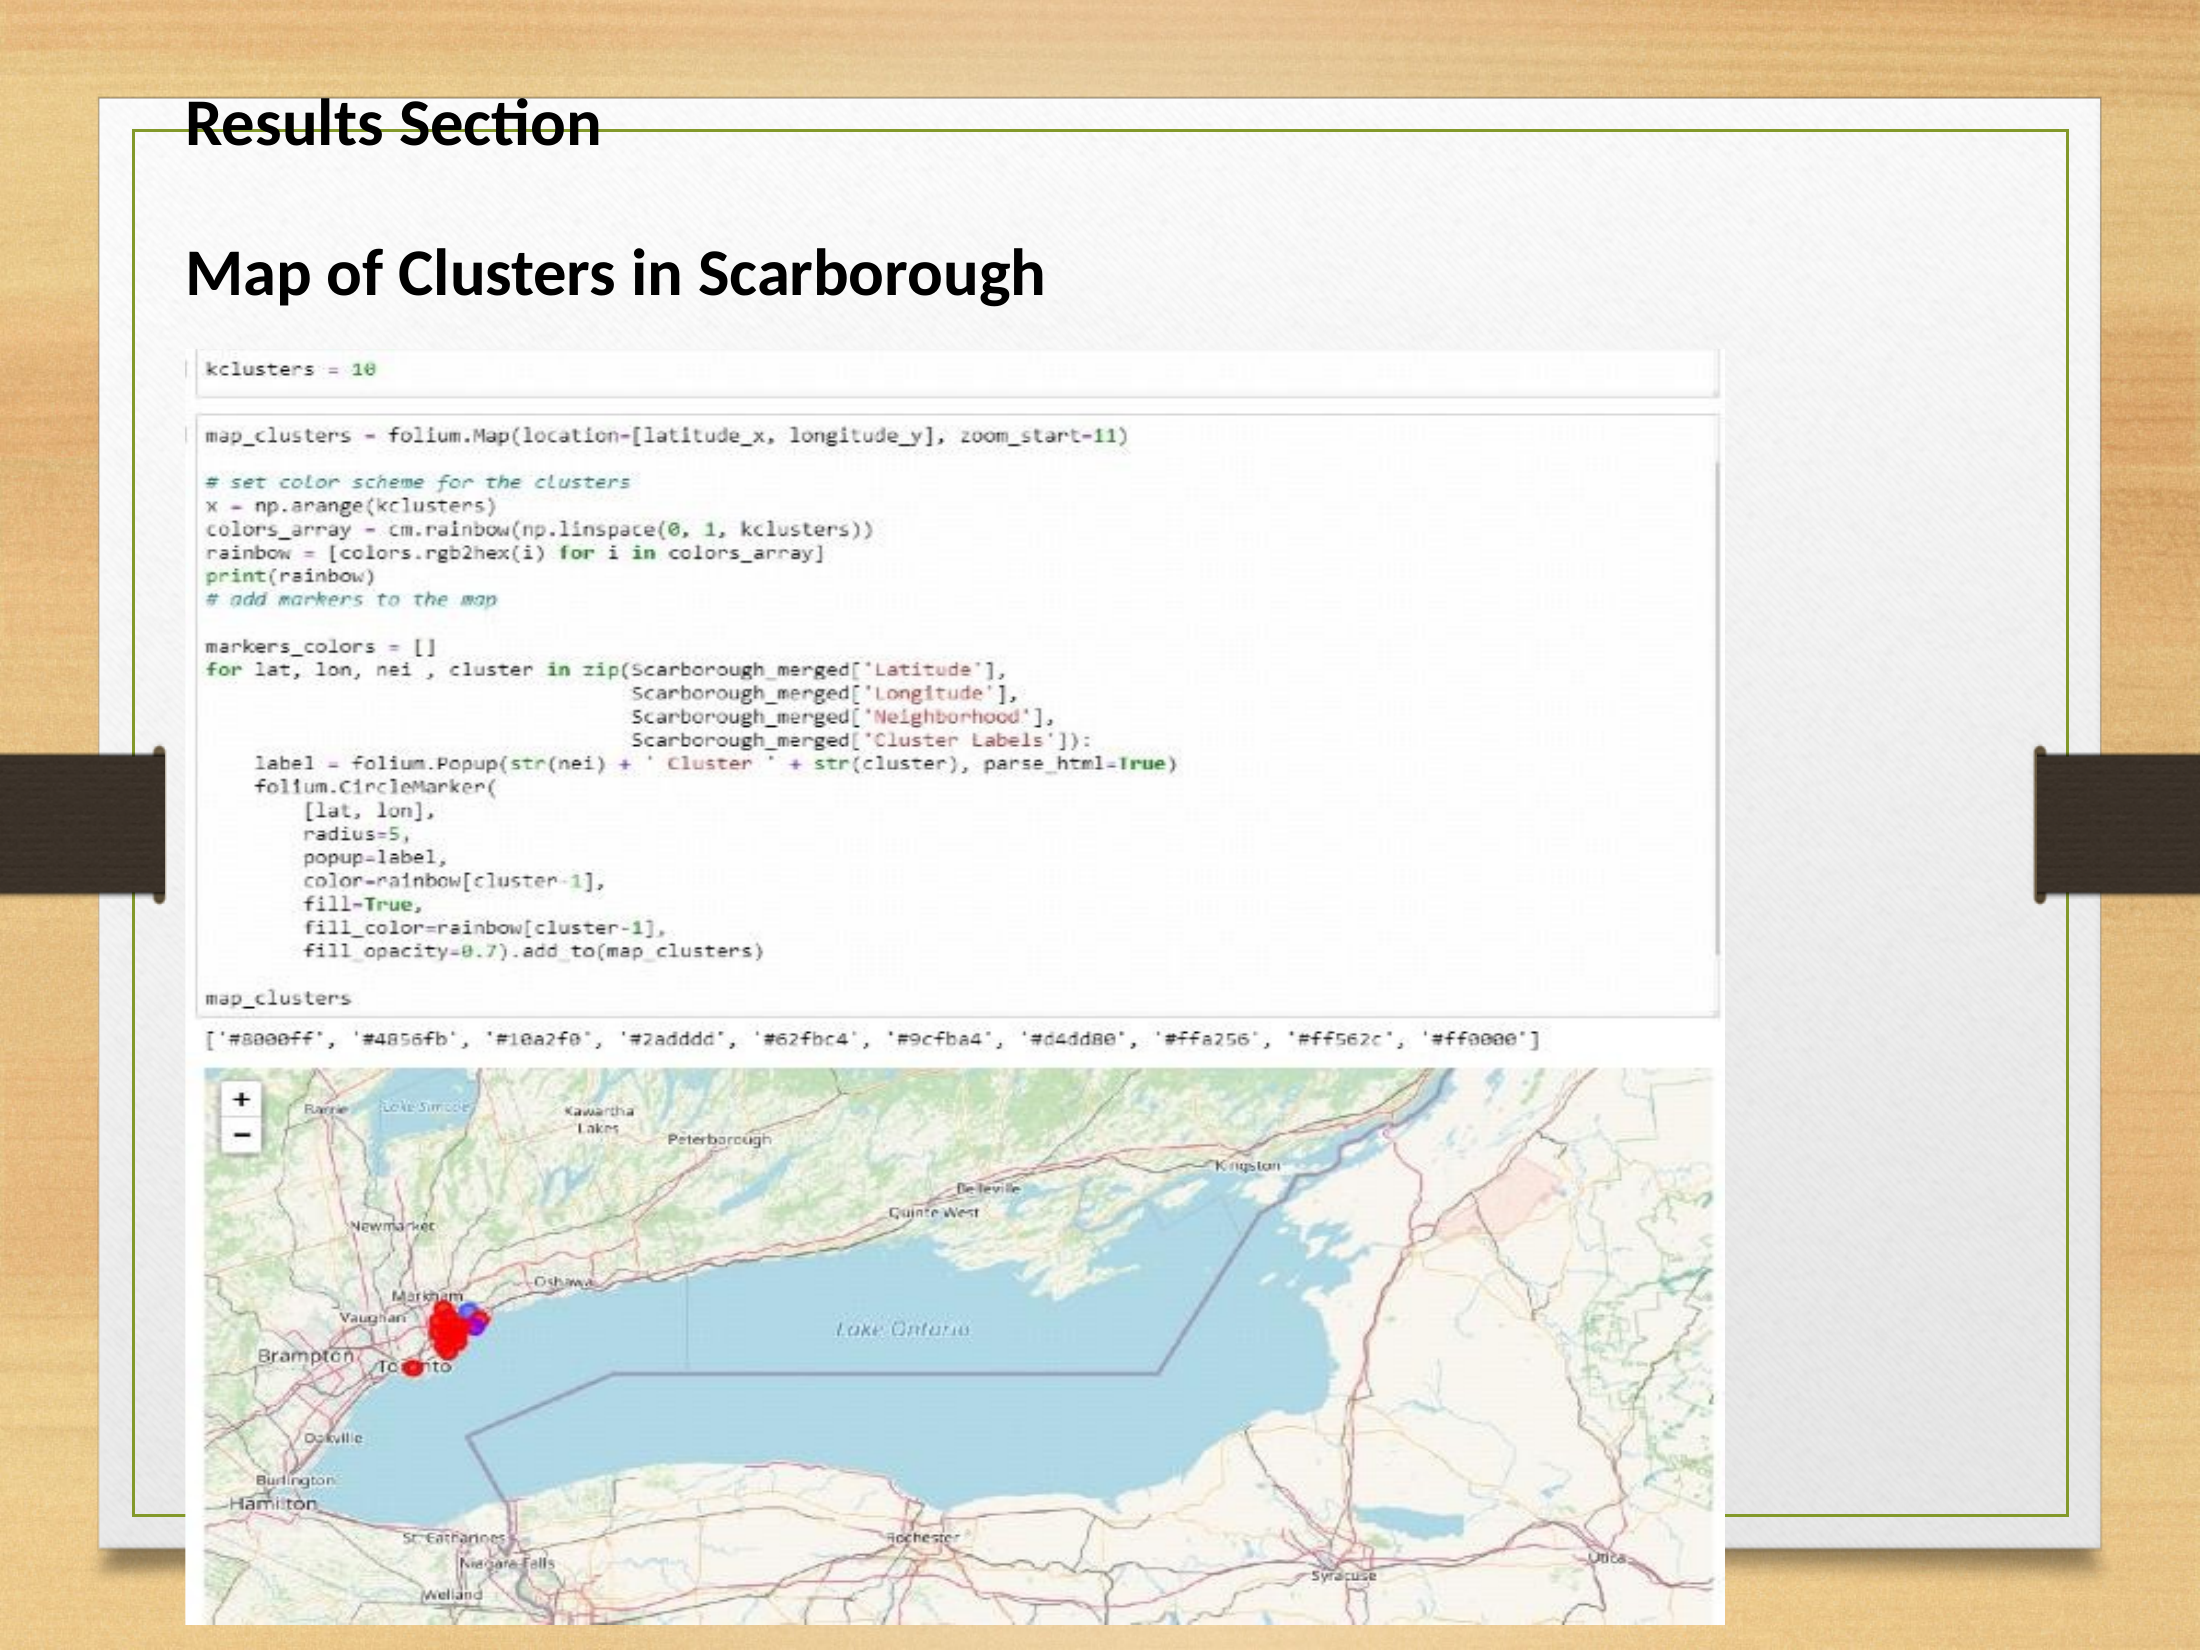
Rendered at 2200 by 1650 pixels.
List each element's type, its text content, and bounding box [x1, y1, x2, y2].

picture [0, 0, 2200, 1650]
text_box [185, 349, 1725, 1625]
text_box Results Section Map of Clusters in Scarborough [181, 74, 1420, 309]
